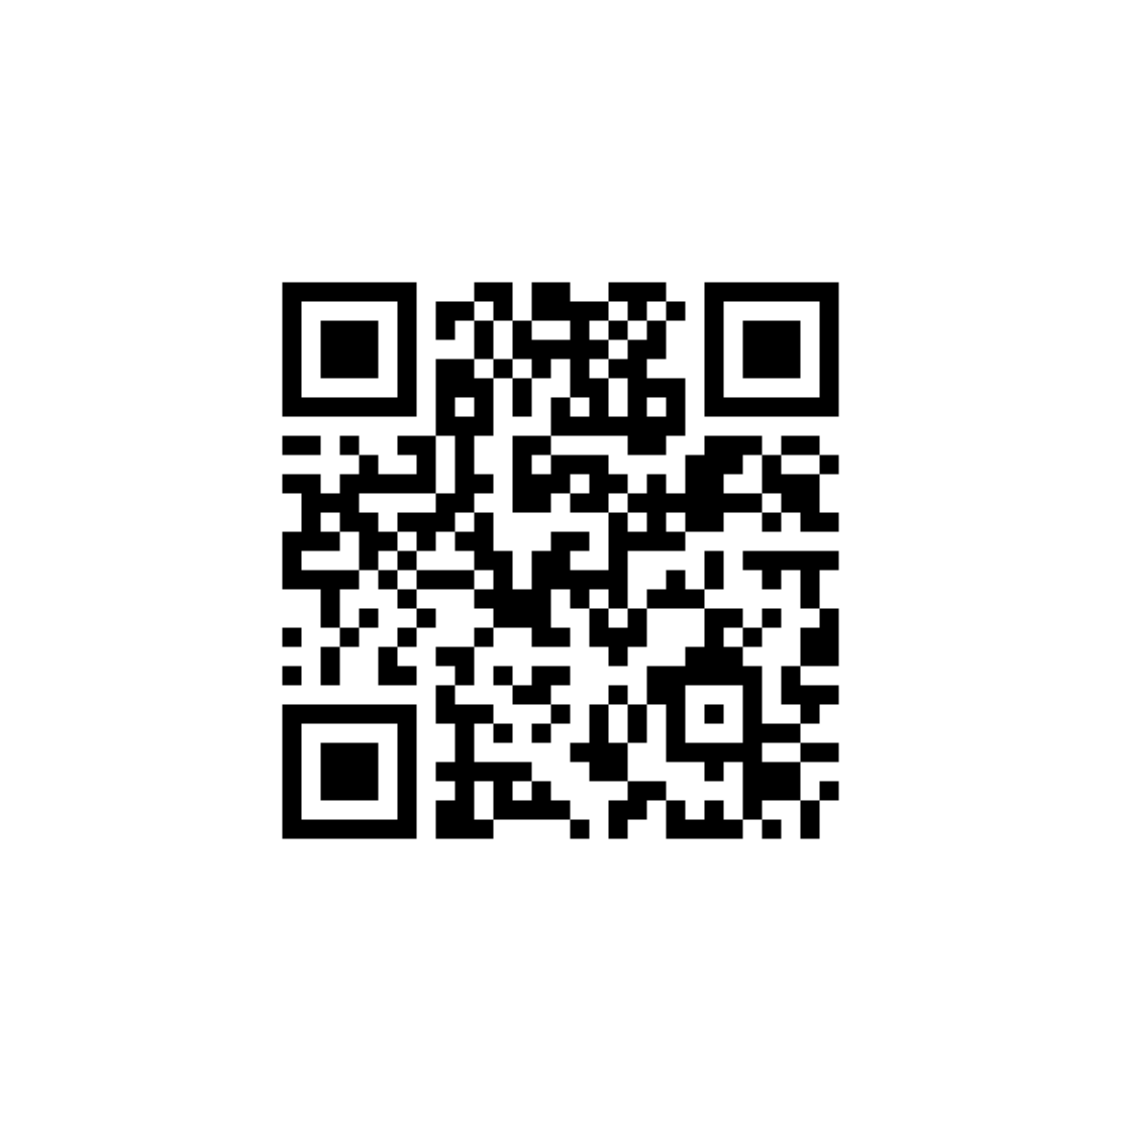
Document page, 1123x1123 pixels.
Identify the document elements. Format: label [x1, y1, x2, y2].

picture [206, 206, 916, 916]
